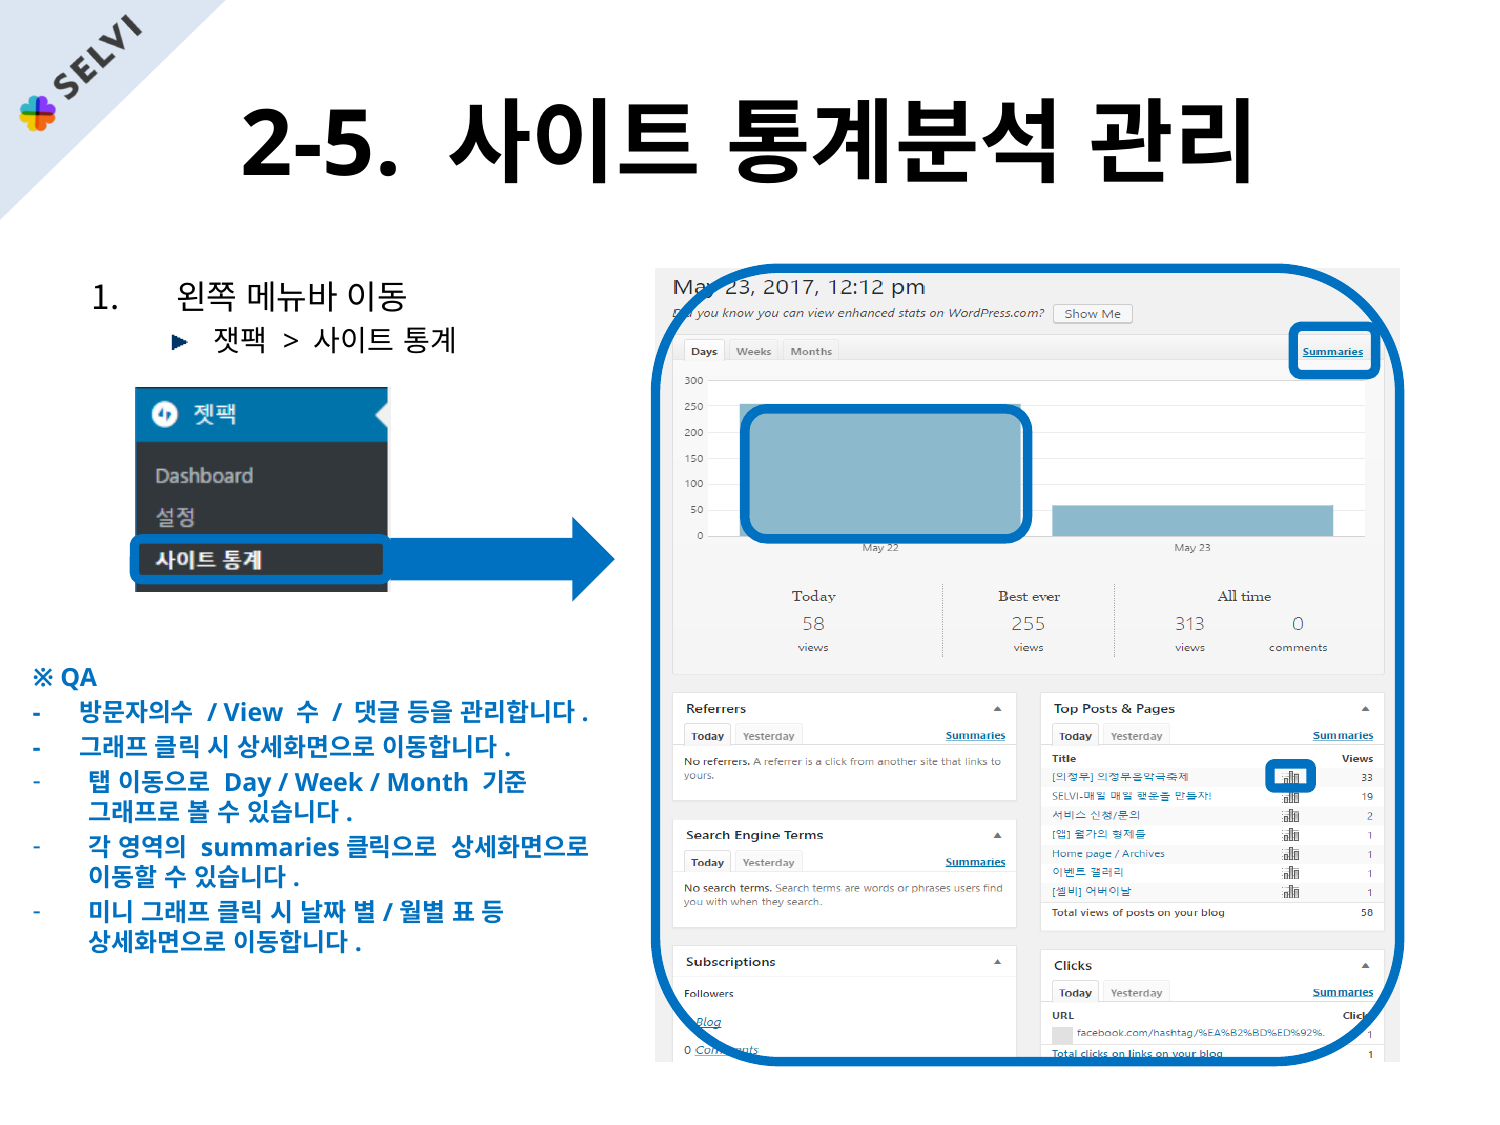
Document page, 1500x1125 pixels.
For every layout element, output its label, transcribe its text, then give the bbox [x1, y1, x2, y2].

list ※ QA - 방문자의수 / View 수 / 댓글 등을 관리합니다. - 그래프 클릭 시 상세화면으로 이동합니다. 탭 이동으로 Day / Week / Month 기준 그래프로 볼 수 있습니다. 각 영역의 summaries클릭으로 상세화면으로 이동할 수 있습니다. 미니 그래프 클릭 시 날짜 별/월별 표 등 상세화면으로 이동합니다. [17, 653, 621, 1106]
picture [0, 0, 265, 256]
text_box 왼쪽 메뉴바 이동 잿팩 > 사이트 통계 [76, 268, 654, 1012]
picture [166, 329, 188, 350]
text_box [394, 514, 617, 604]
picture [655, 268, 1400, 1062]
picture [135, 387, 391, 592]
title 2-5. 사이트 통계분석 관리 [75, 45, 1425, 233]
